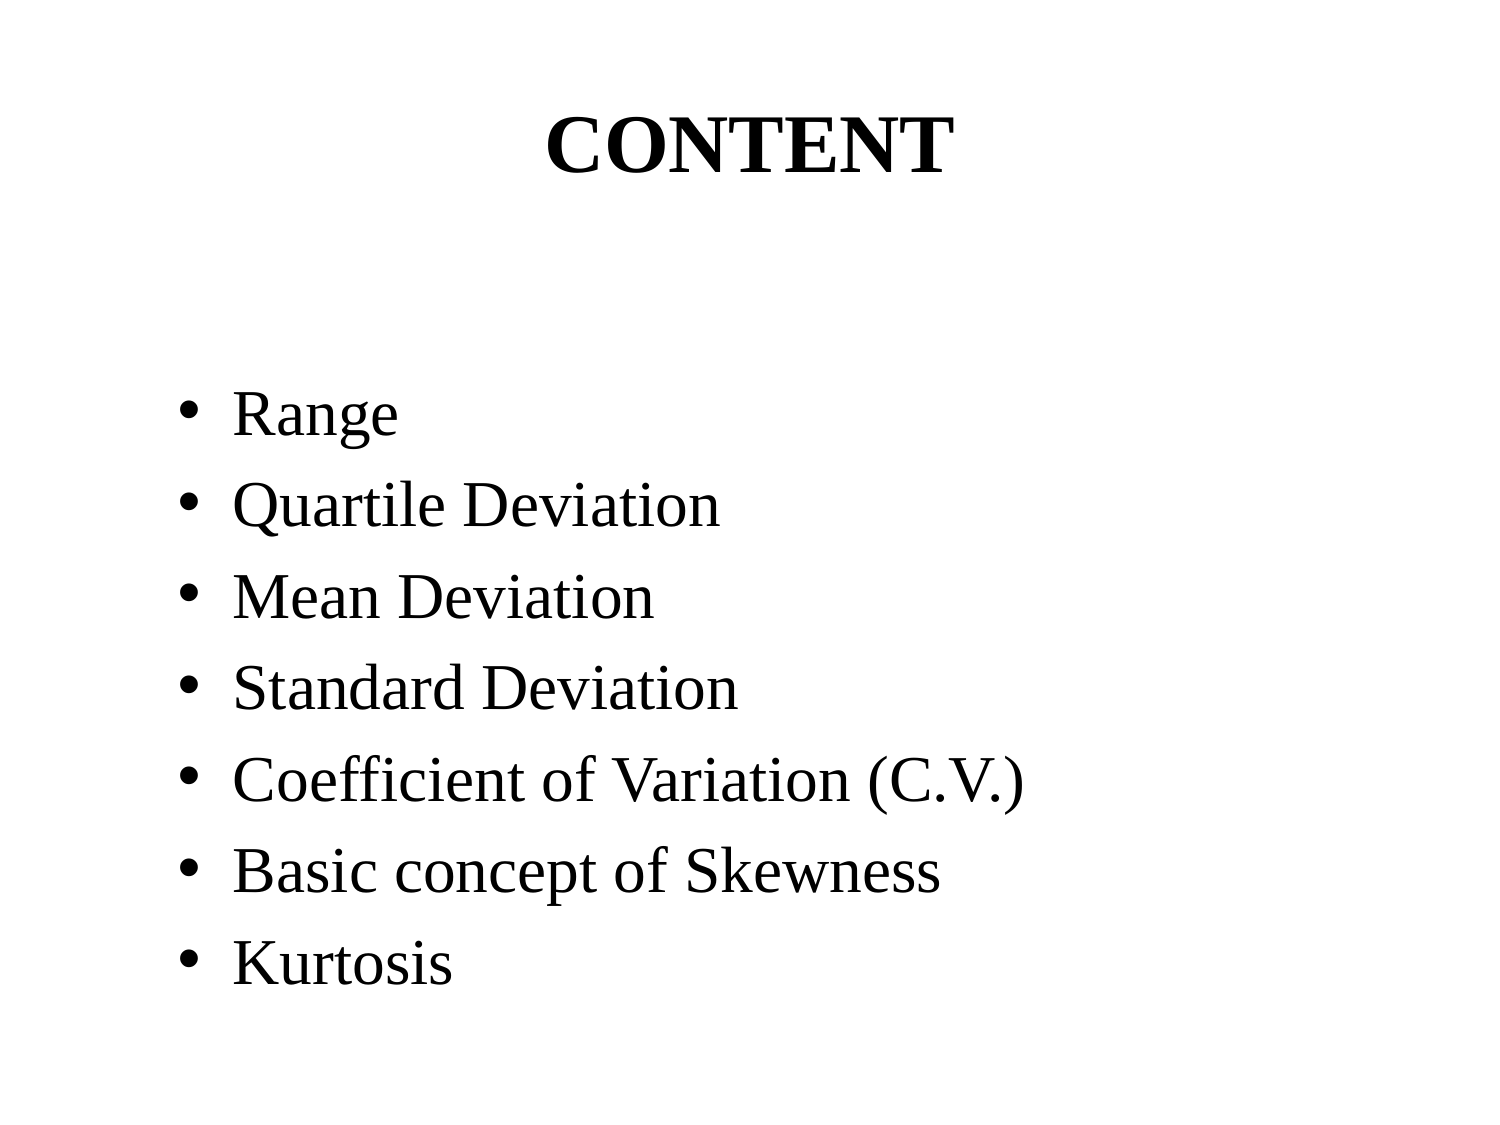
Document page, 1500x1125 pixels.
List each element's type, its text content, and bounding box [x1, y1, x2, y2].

list Range Quartile Deviation Mean Deviation Standard Deviation Coefficient of Variation (C.V.) Basic concept of Skewness Kurtosis [162, 362, 1425, 1005]
title CONTENT [75, 45, 1425, 233]
